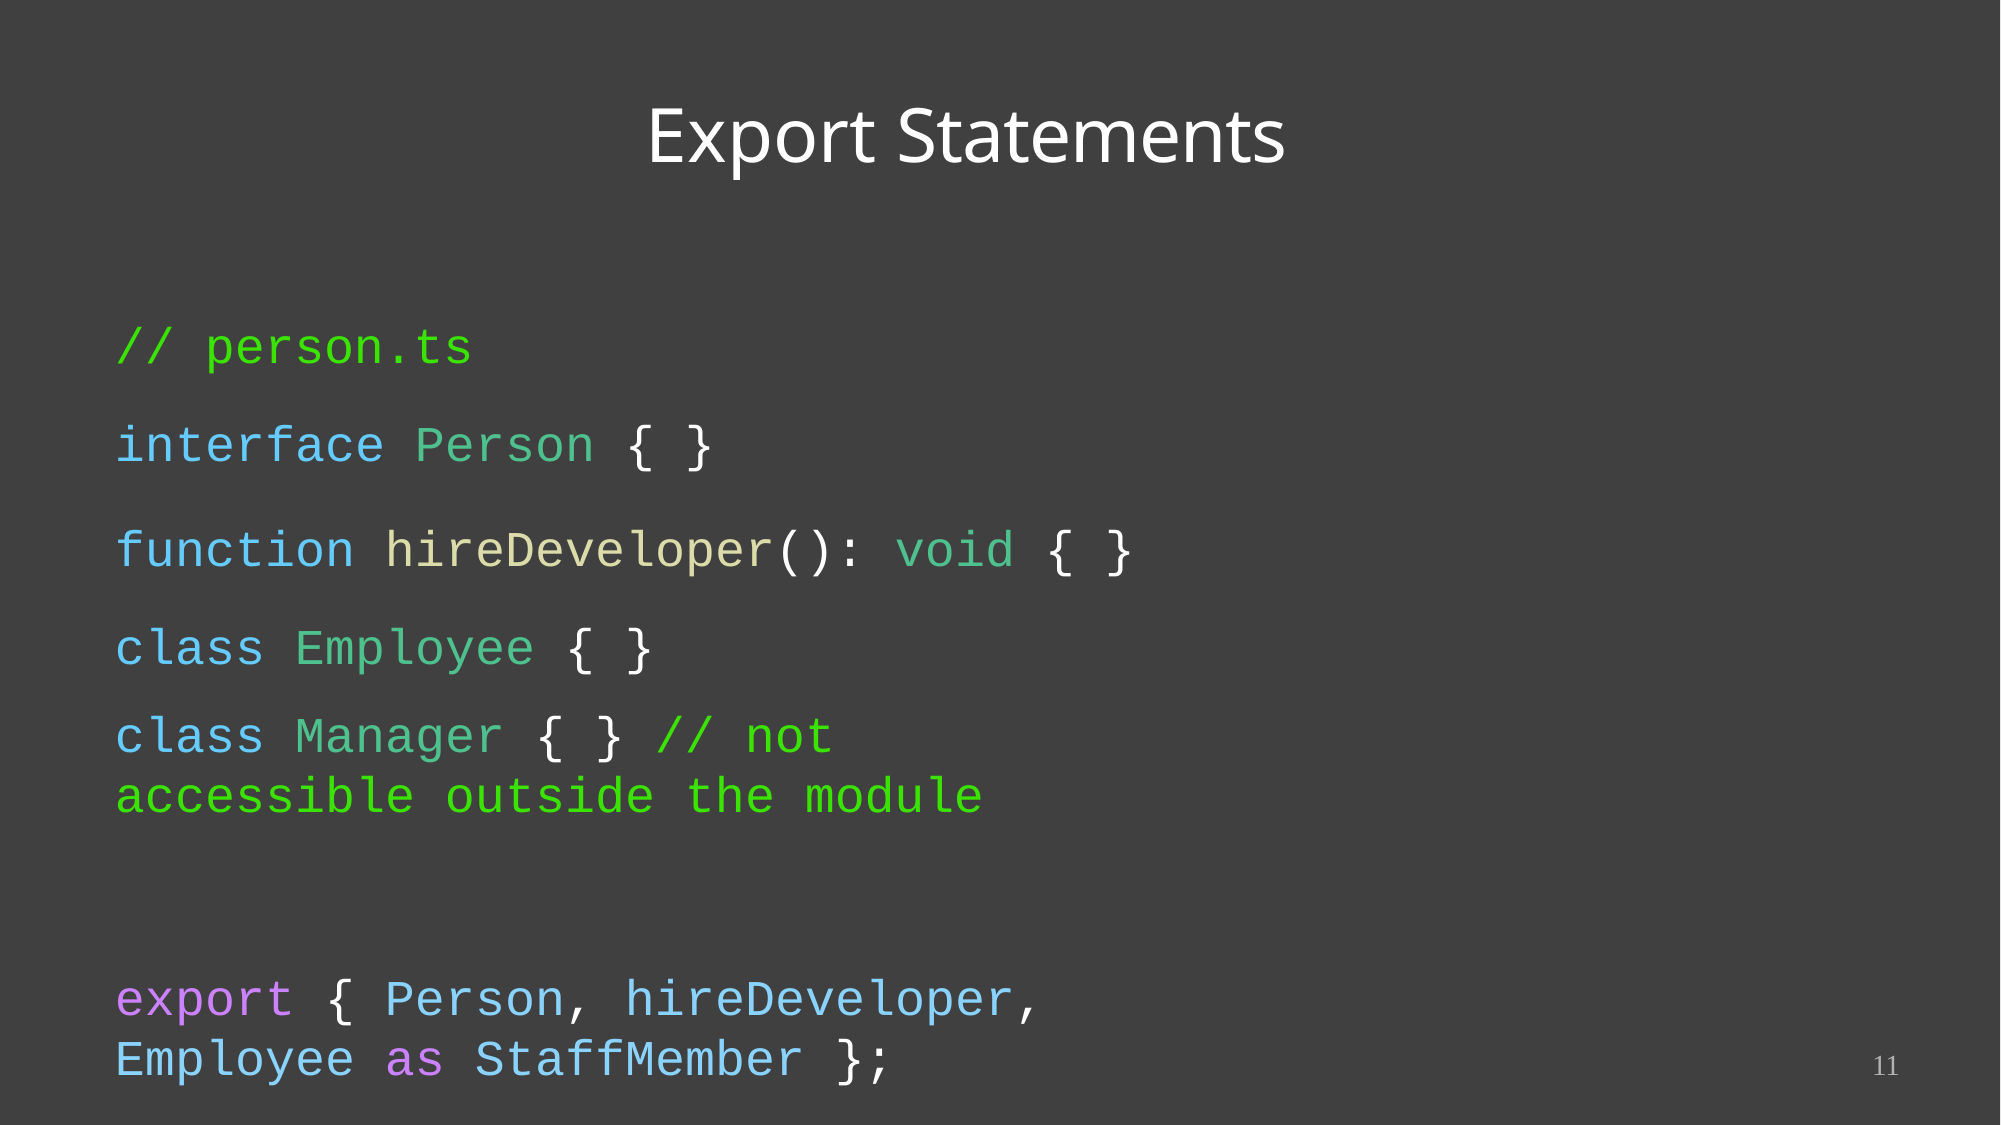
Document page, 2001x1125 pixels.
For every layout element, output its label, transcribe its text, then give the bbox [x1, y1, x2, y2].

slide_number 11 [1440, 1046, 1900, 1103]
list // person.ts interface Person { } function hireDeveloper(): void { } class Employee { } class Manager { } // not accessible outside the module export { Person, hireDeveloper, Employee as StaffMember }; [112, 311, 1855, 1086]
title Export Statements [387, 84, 1598, 275]
